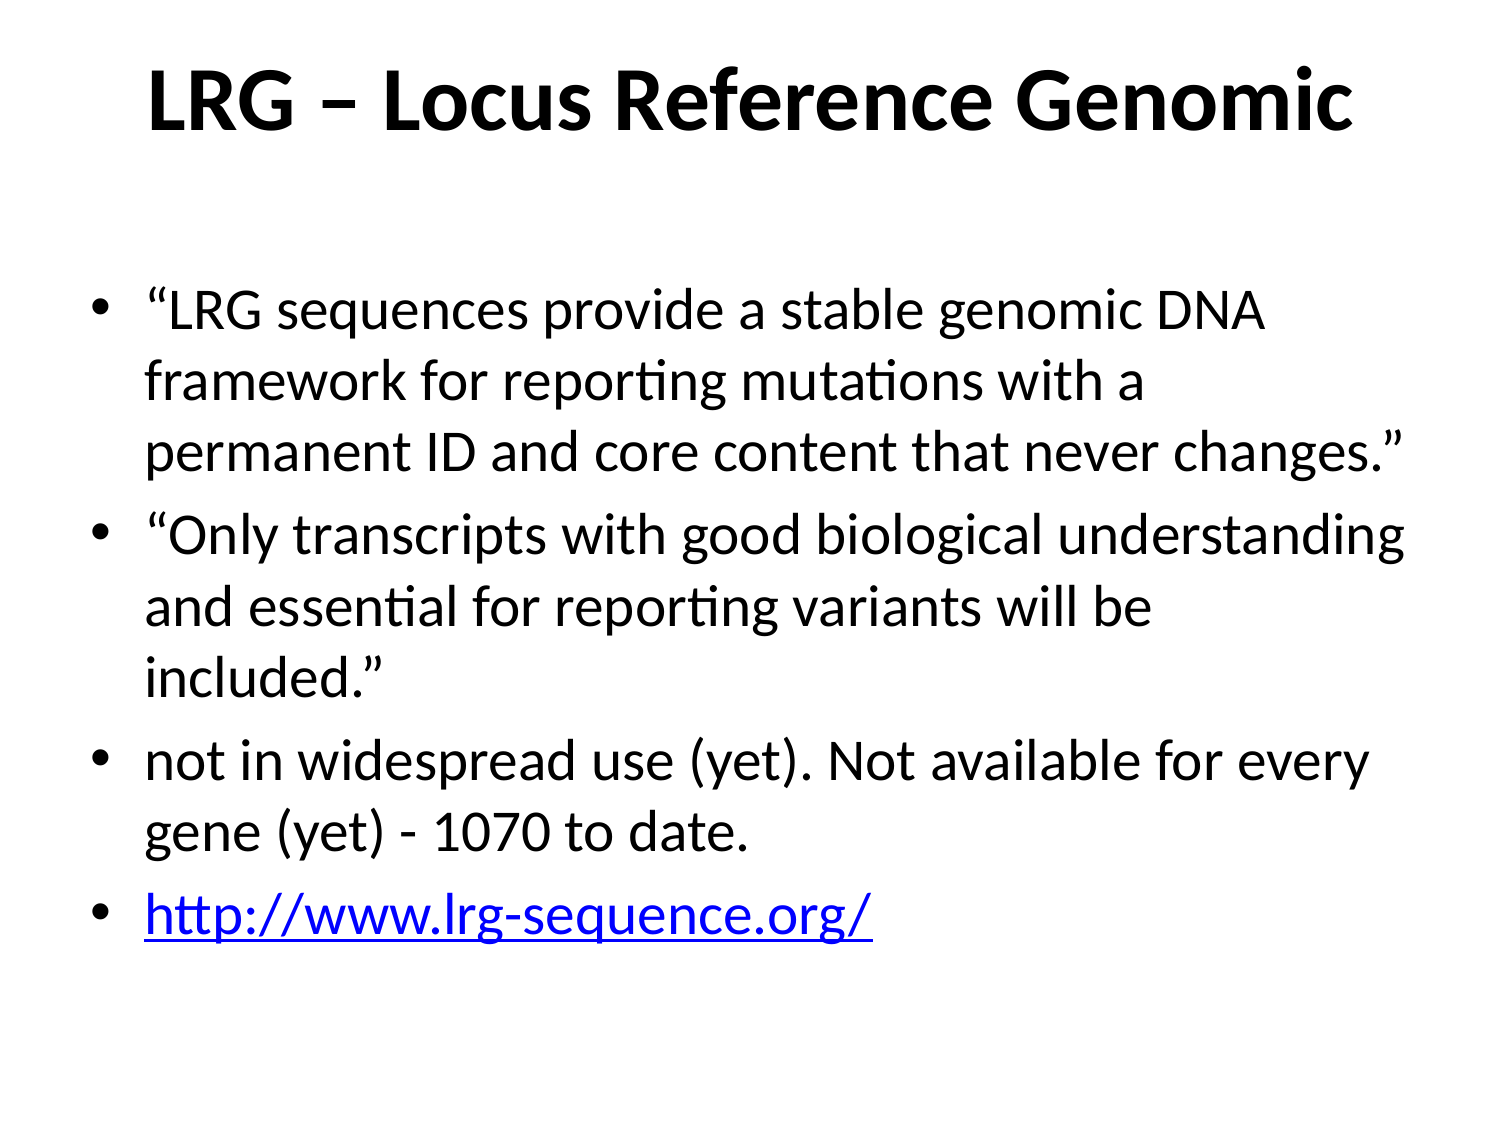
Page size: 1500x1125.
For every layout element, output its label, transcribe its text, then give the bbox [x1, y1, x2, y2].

title LRG – Locus Reference Genomic [76, 0, 1427, 188]
list “LRG sequences provide a stable genomic DNA framework for reporting mutations with a permanent ID and core content that never changes.” “Only transcripts with good biological understanding and essential for reporting variants will be included.” not in widespread use (yet). Not available for every gene (yet) - 1070 to date. http://www.lrg-sequence.org/ [75, 262, 1425, 1005]
